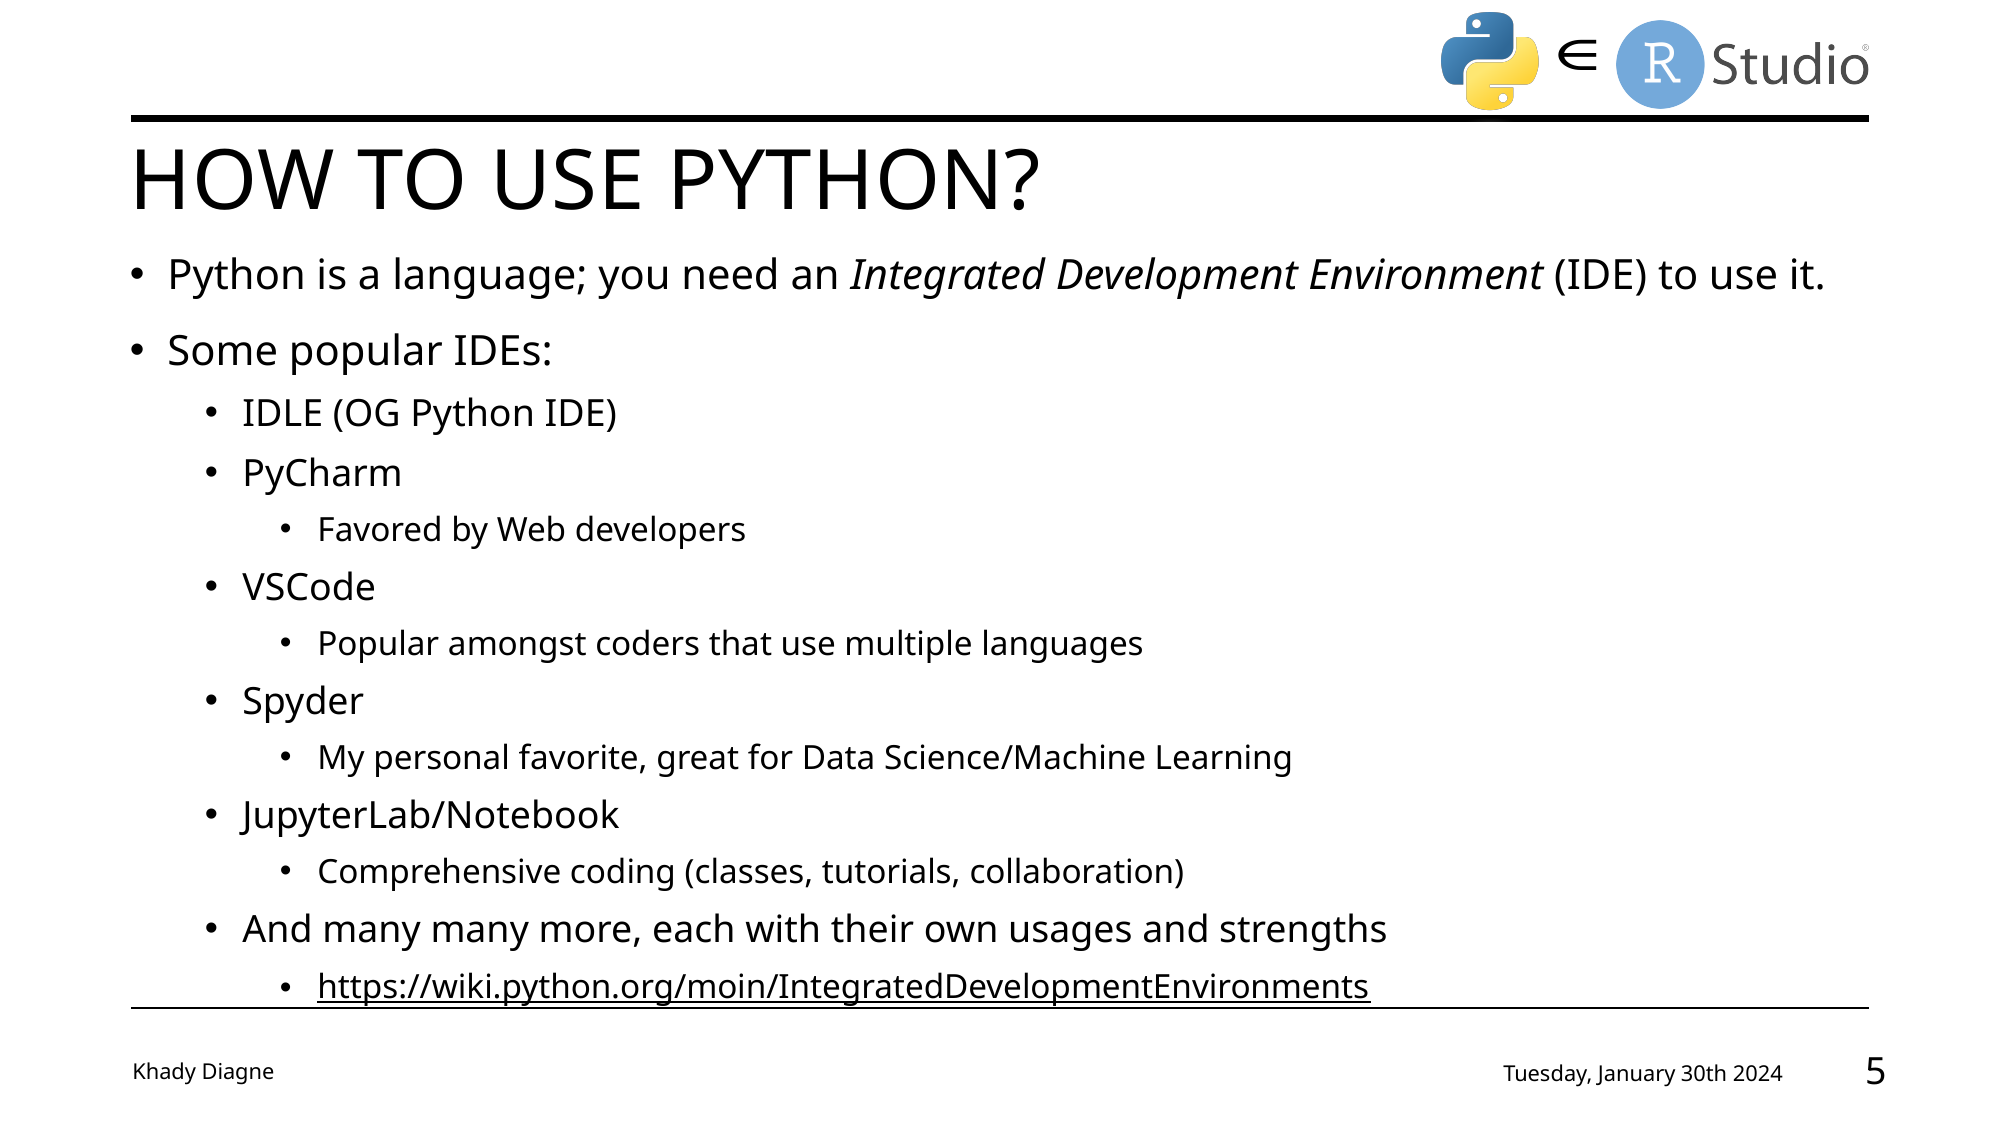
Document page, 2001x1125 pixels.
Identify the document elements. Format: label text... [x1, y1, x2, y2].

list Python is a language; you need an Integrated Development Environment (IDE) to use it. Some popular IDEs: IDLE (OG Python IDE) PyCharm Favored by Web developers VSCode Popular amongst coders that use multiple languages Spyder My personal favorite, great for Data Science/Machine Learning JupyterLab/Notebook Comprehensive coding (classes, tutorials, collaboration) And many many more, each with their own usages and strengths https://wiki.python.org/moin/IntegratedDevelopmentEnvironments [114, 235, 1869, 1071]
slide_number 5 [1791, 1042, 1902, 1103]
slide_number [1372, 1042, 1791, 1103]
title How to use python? [114, 118, 1869, 235]
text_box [1441, 12, 1869, 122]
footer Khady Diagne [117, 1042, 862, 1103]
